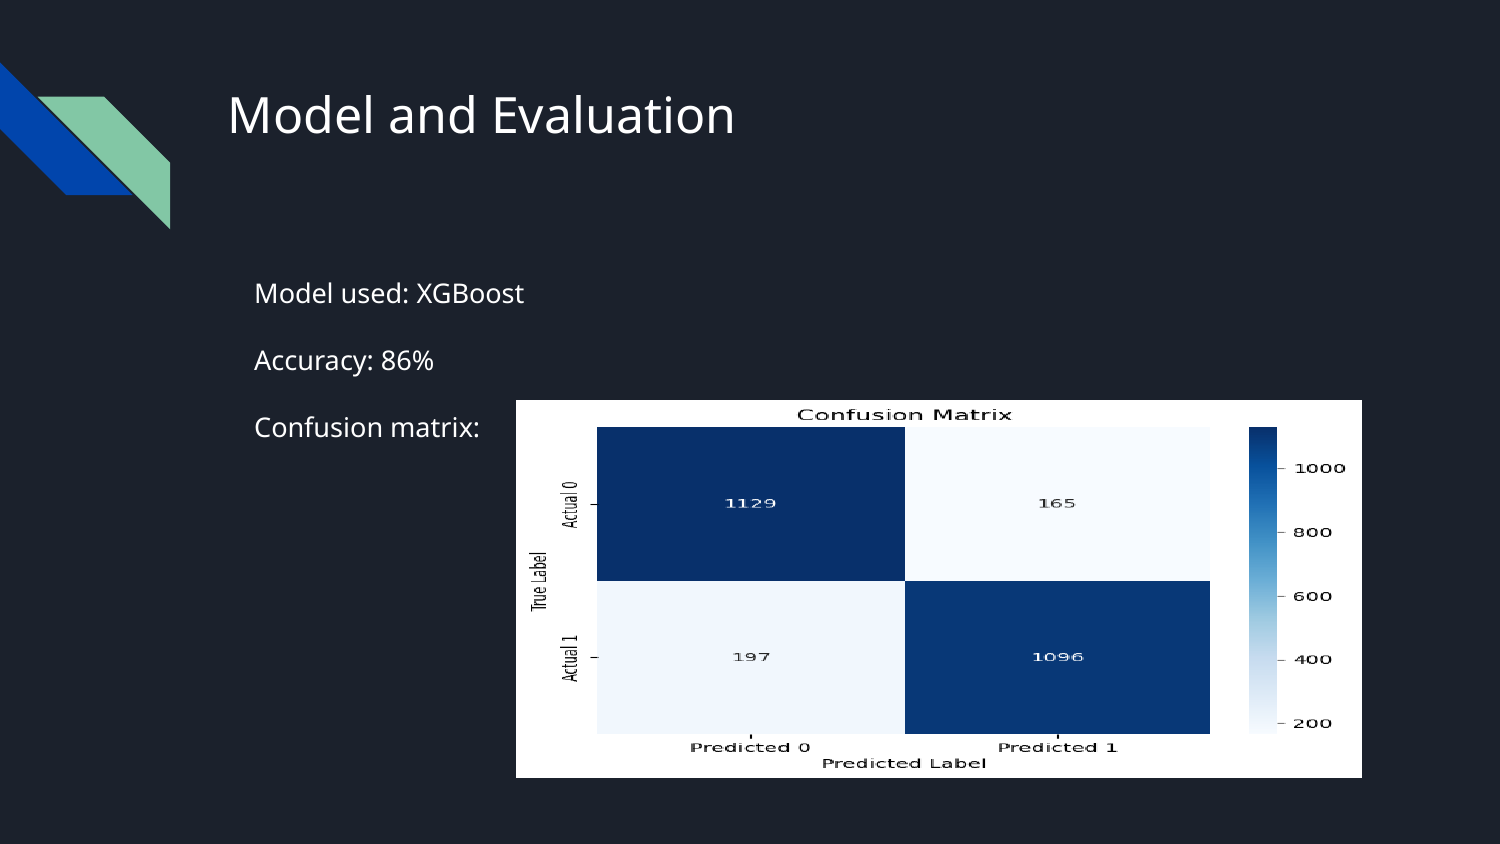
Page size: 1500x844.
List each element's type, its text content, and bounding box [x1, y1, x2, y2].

picture [515, 400, 1363, 778]
list Model used: XGBoost Accuracy: 86% Confusion matrix: [239, 254, 1394, 732]
title Model and Evaluation [212, 64, 1368, 215]
